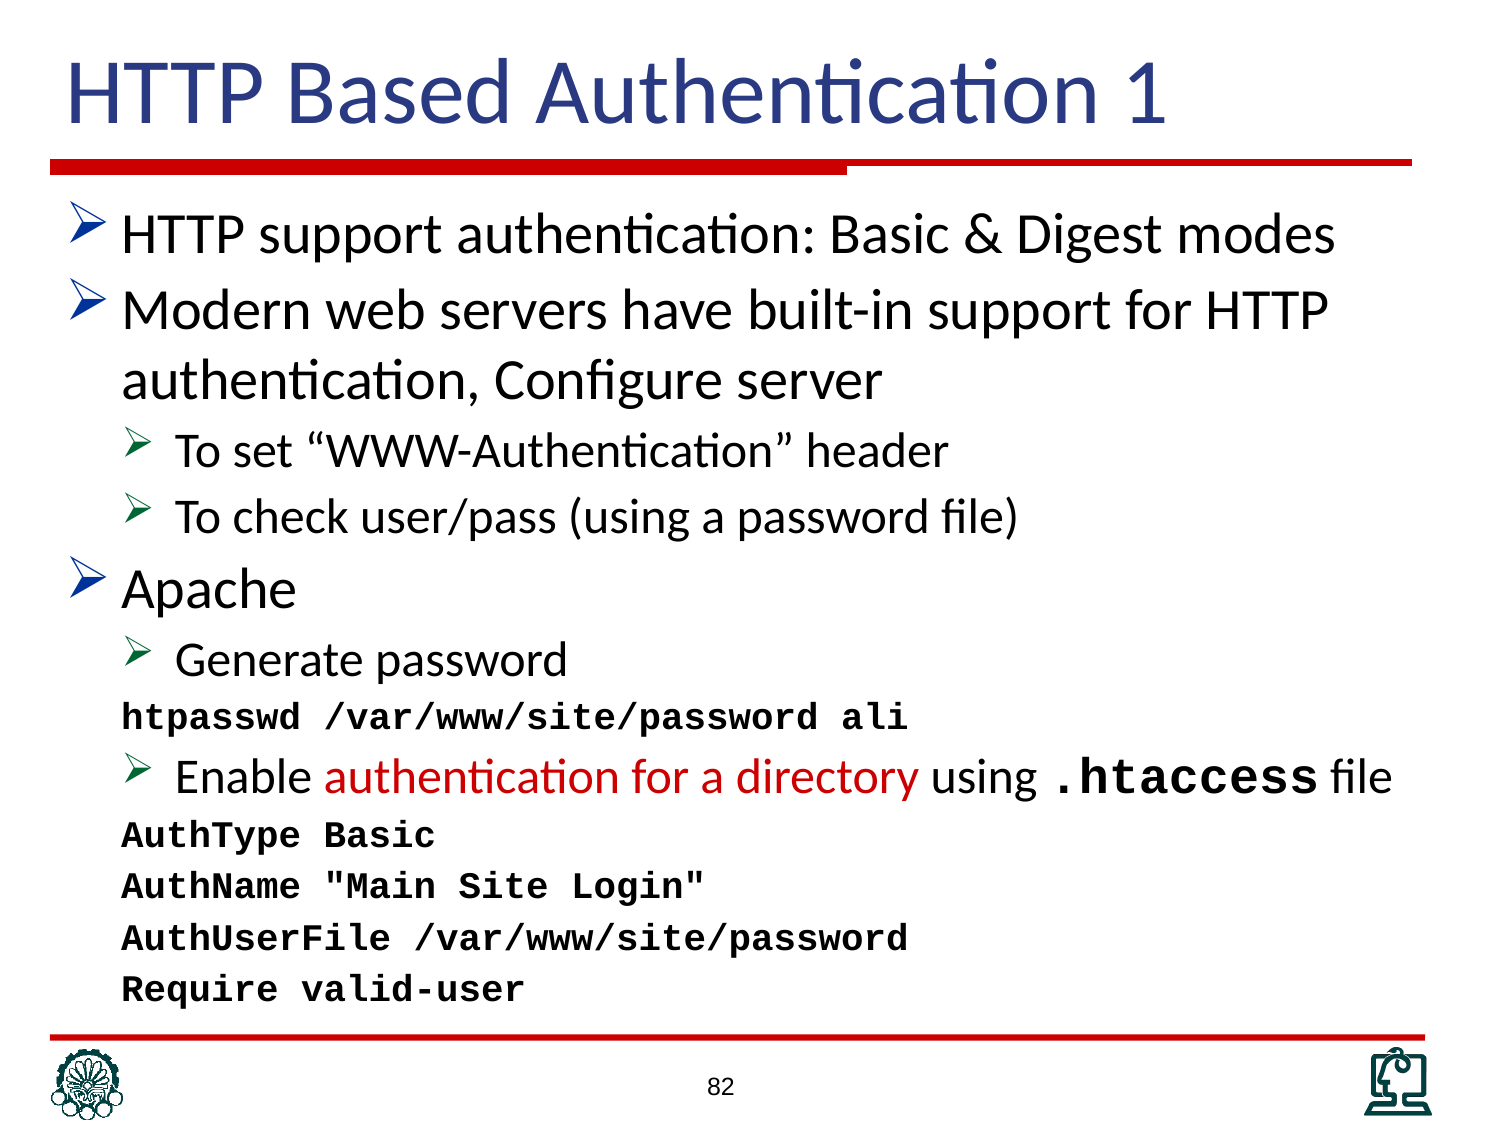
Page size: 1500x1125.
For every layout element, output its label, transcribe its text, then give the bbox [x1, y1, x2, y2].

picture [1362, 1045, 1438, 1119]
slide_number 82 [649, 1062, 751, 1103]
title HTTP Based Authentication 1 [49, 24, 1438, 151]
picture [50, 1047, 125, 1122]
list HTTP support authentication: Basic & Digest modes Modern web servers have built-in support for HTTP authentication, Configure server To set “WWW-Authentication” header To check user/pass (using a password file) Apache Generate password htpasswd /var/www/site/password ali Enable authentication for a directory using .htaccess file AuthType Basic AuthName "Main Site Login" AuthUserFile /var/www/site/password Require valid-user [49, 187, 1500, 1038]
